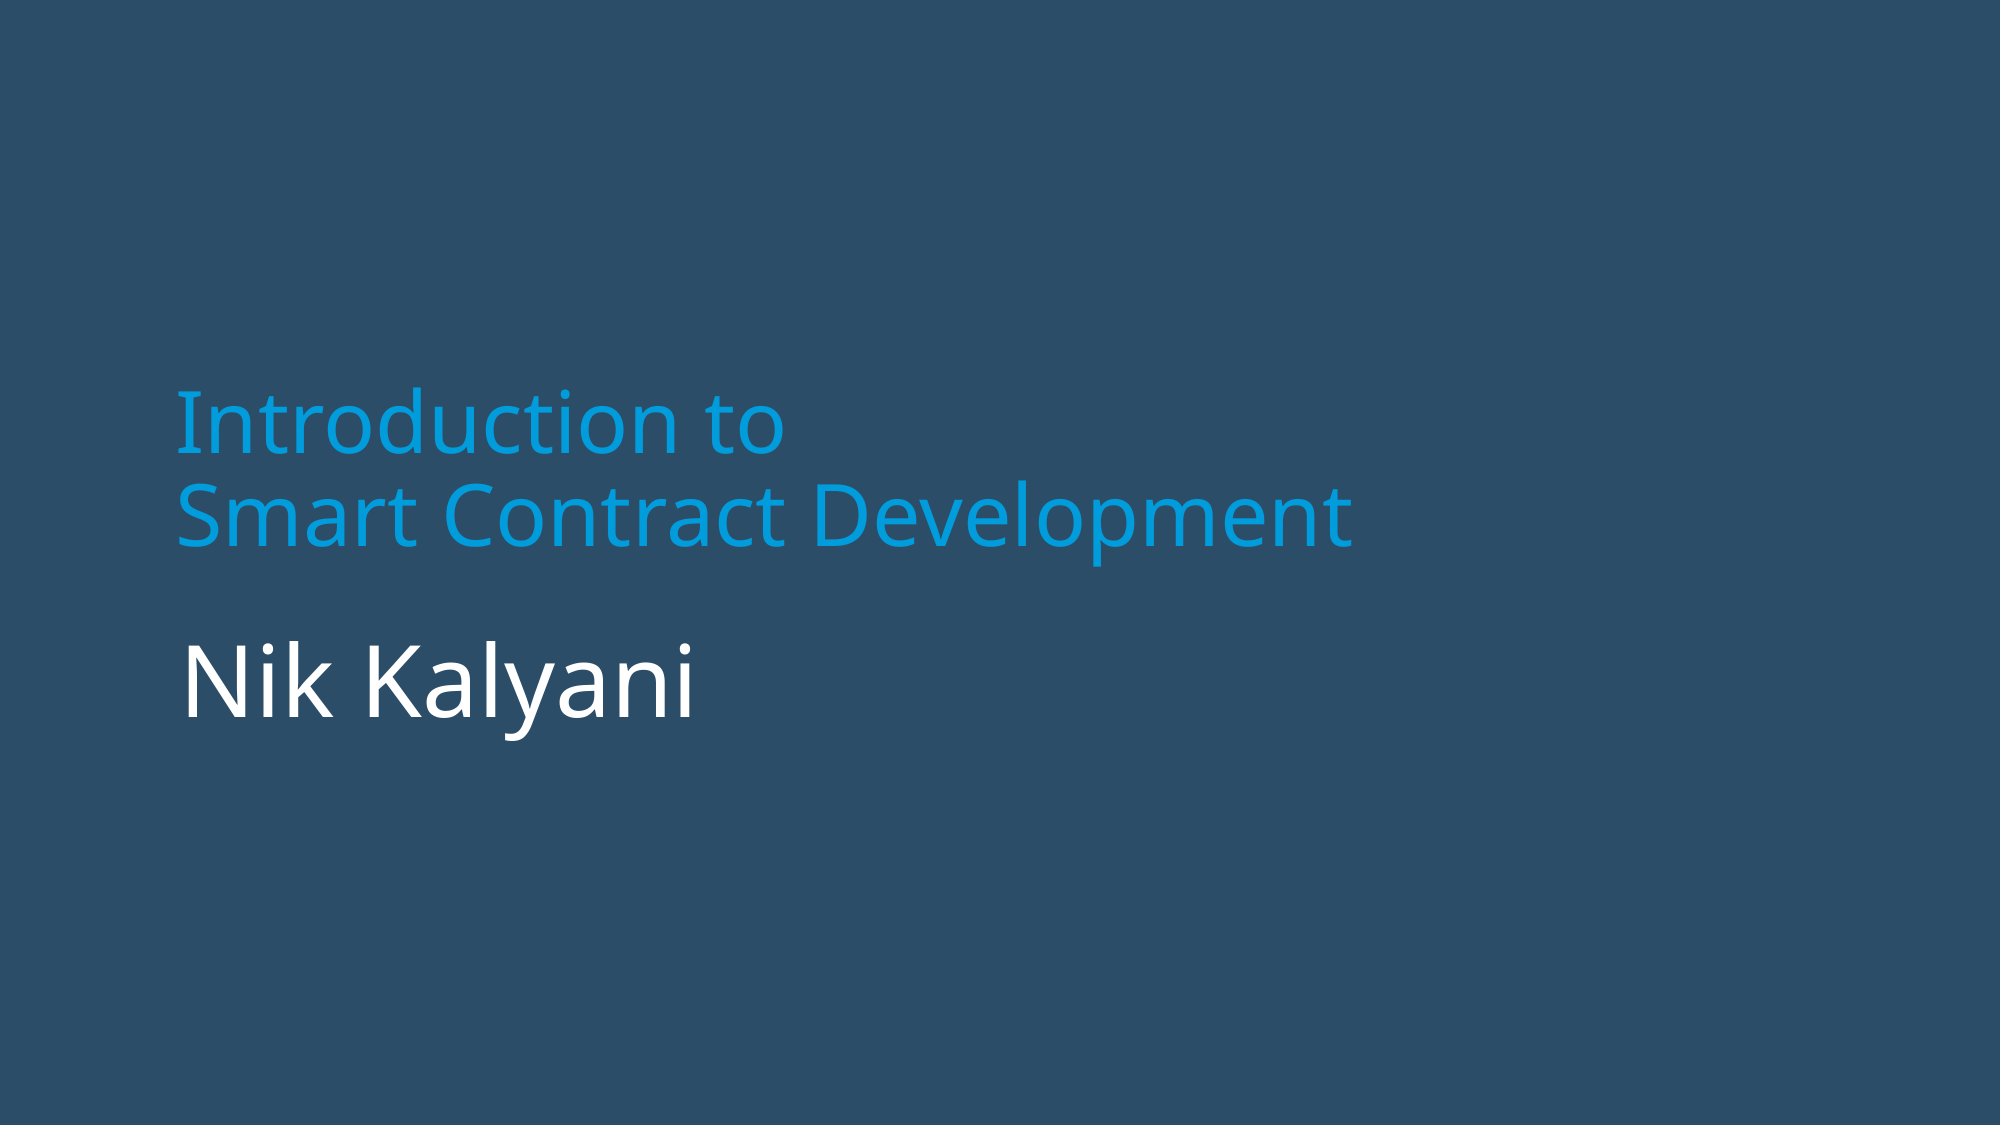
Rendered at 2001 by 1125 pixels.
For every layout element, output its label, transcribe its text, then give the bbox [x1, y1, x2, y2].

subtitle Nik Kalyani [164, 623, 1665, 887]
title Introduction to Smart Contract Development [160, 368, 1661, 575]
